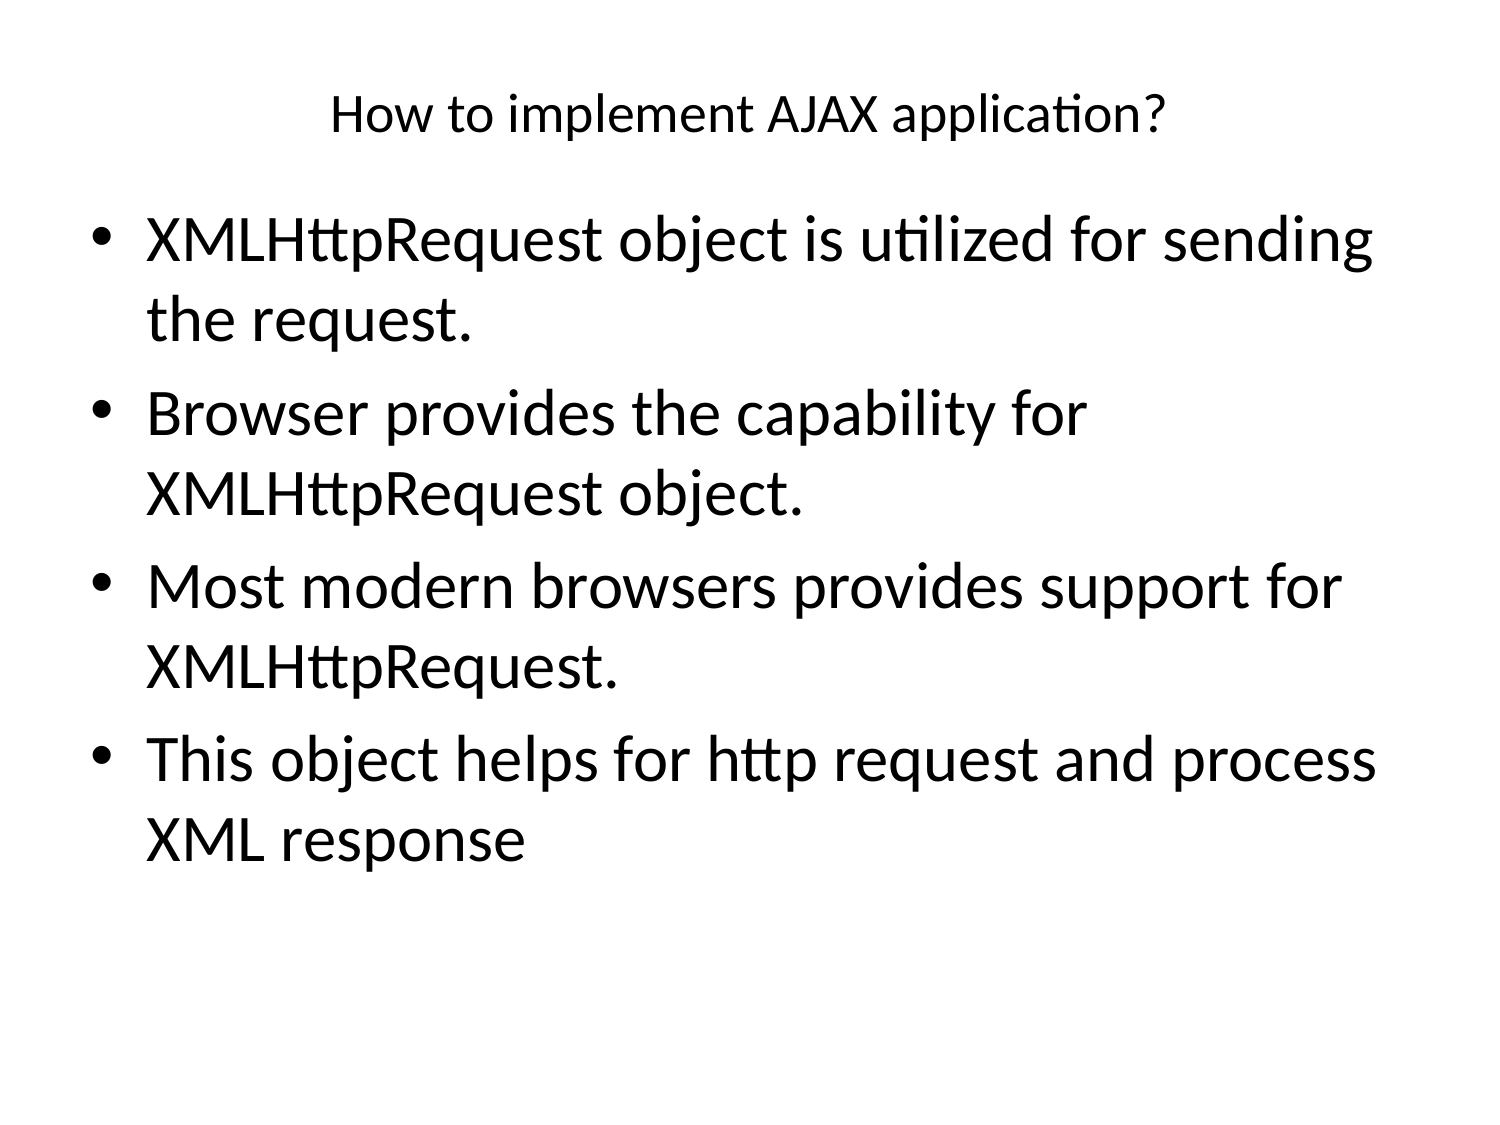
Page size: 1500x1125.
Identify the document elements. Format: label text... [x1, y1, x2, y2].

title How to implement AJAX application? [75, 68, 1425, 153]
list XMLHttpRequest object is utilized for sending the request. Browser provides the capability for XMLHttpRequest object. Most modern browsers provides support for XMLHttpRequest. This object helps for http request and process XML response [75, 187, 1425, 1005]
